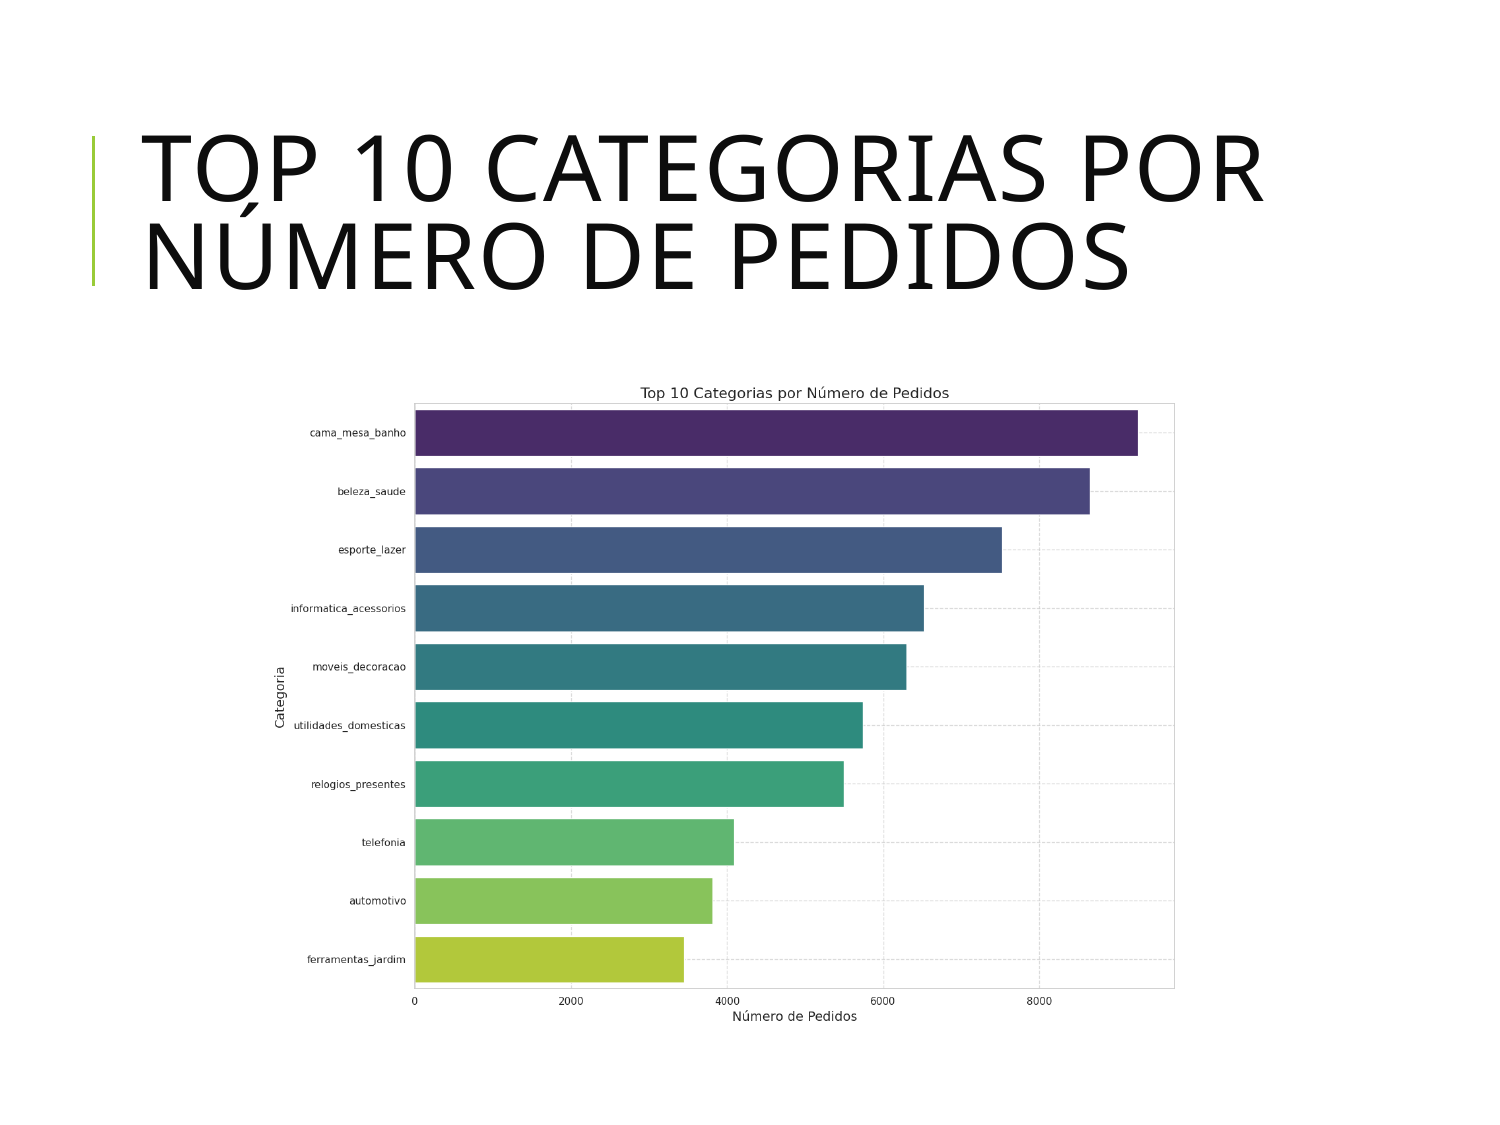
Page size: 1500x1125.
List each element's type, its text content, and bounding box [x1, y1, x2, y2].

title Top 10 Categorias por Número de Pedidos [126, 96, 1322, 342]
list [261, 374, 1187, 1036]
